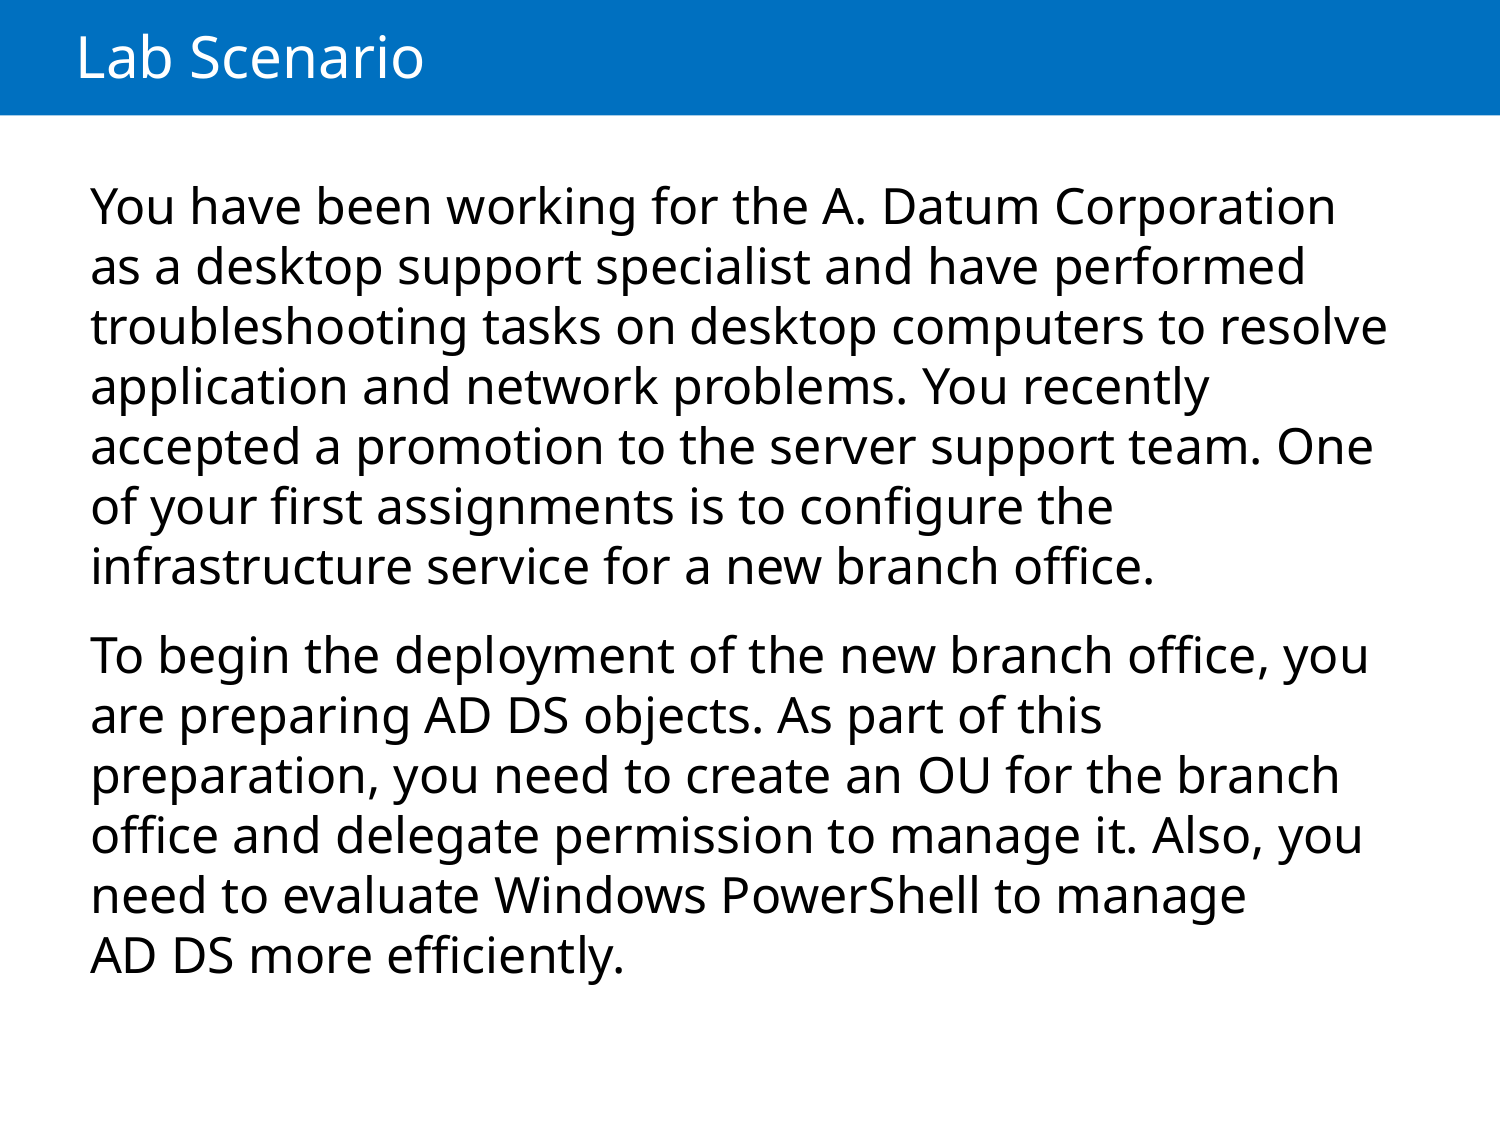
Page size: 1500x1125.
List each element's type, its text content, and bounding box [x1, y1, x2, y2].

title Lab Scenario [75, 0, 1351, 122]
text_box You have been working for the A. Datum Corporation as a desktop support specialist and have performed troubleshooting tasks on desktop computers to resolve application and network problems. You recently accepted a promotion to the server support team. One of your first assignments is to configure the infrastructure service for a new branch office. To begin the deployment of the new branch office, you are preparing AD DS objects. As part of this preparation, you need to create an OU for the branch office and delegate permission to manage it. Also, you need to evaluate Windows PowerShell to manage AD DS more efficiently. [75, 167, 1408, 1081]
